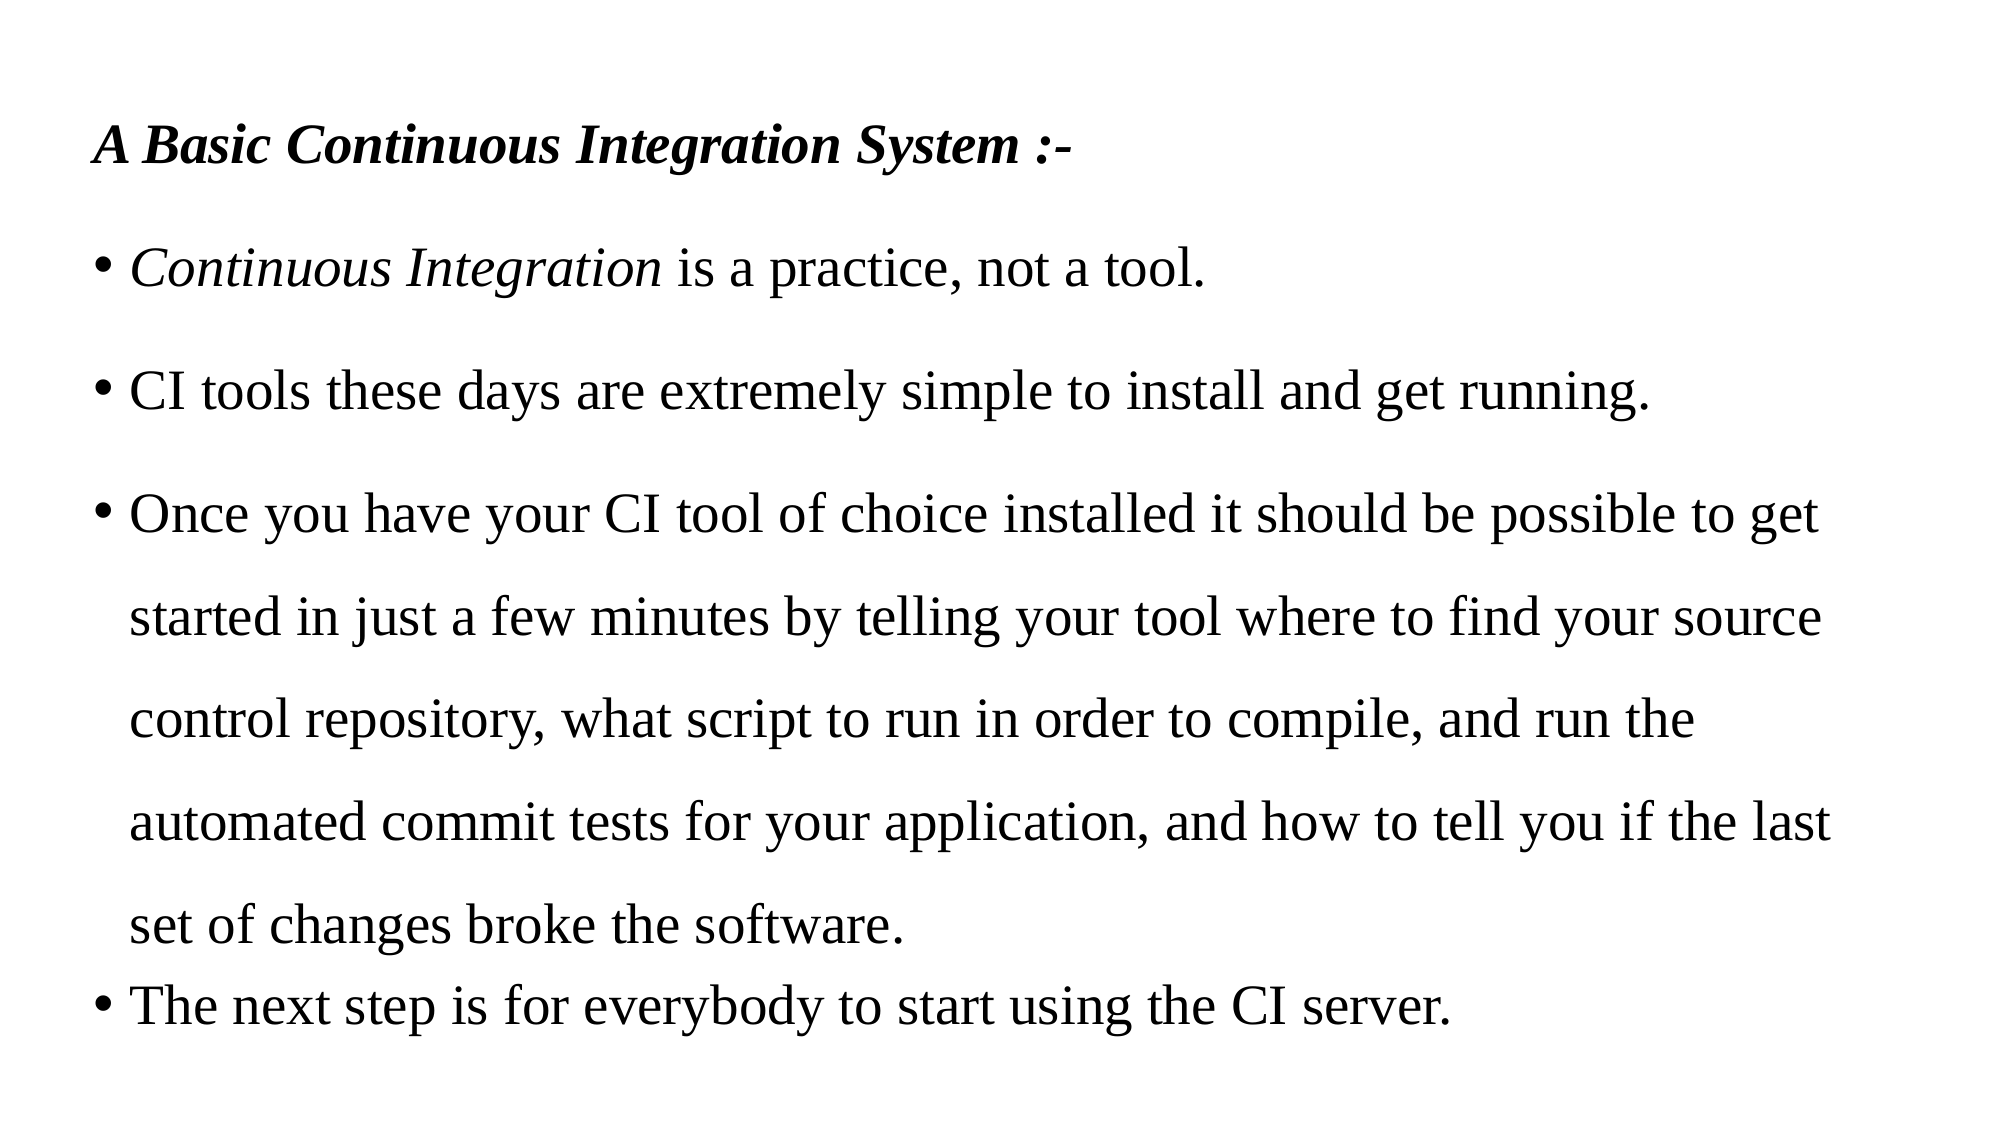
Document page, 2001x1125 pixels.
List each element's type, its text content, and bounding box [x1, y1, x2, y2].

list A Basic Continuous Integration System :- Continuous Integration is a practice, not a tool. CI tools these days are extremely simple to install and get running. Once you have your CI tool of choice installed it should be possible to get started in just a few minutes by telling your tool where to find your source control repository, what script to run in order to compile, and run the automated commit tests for your application, and how to tell you if the last set of changes broke the software. The next step is for everybody to start using the CI server. [78, 64, 1917, 1048]
